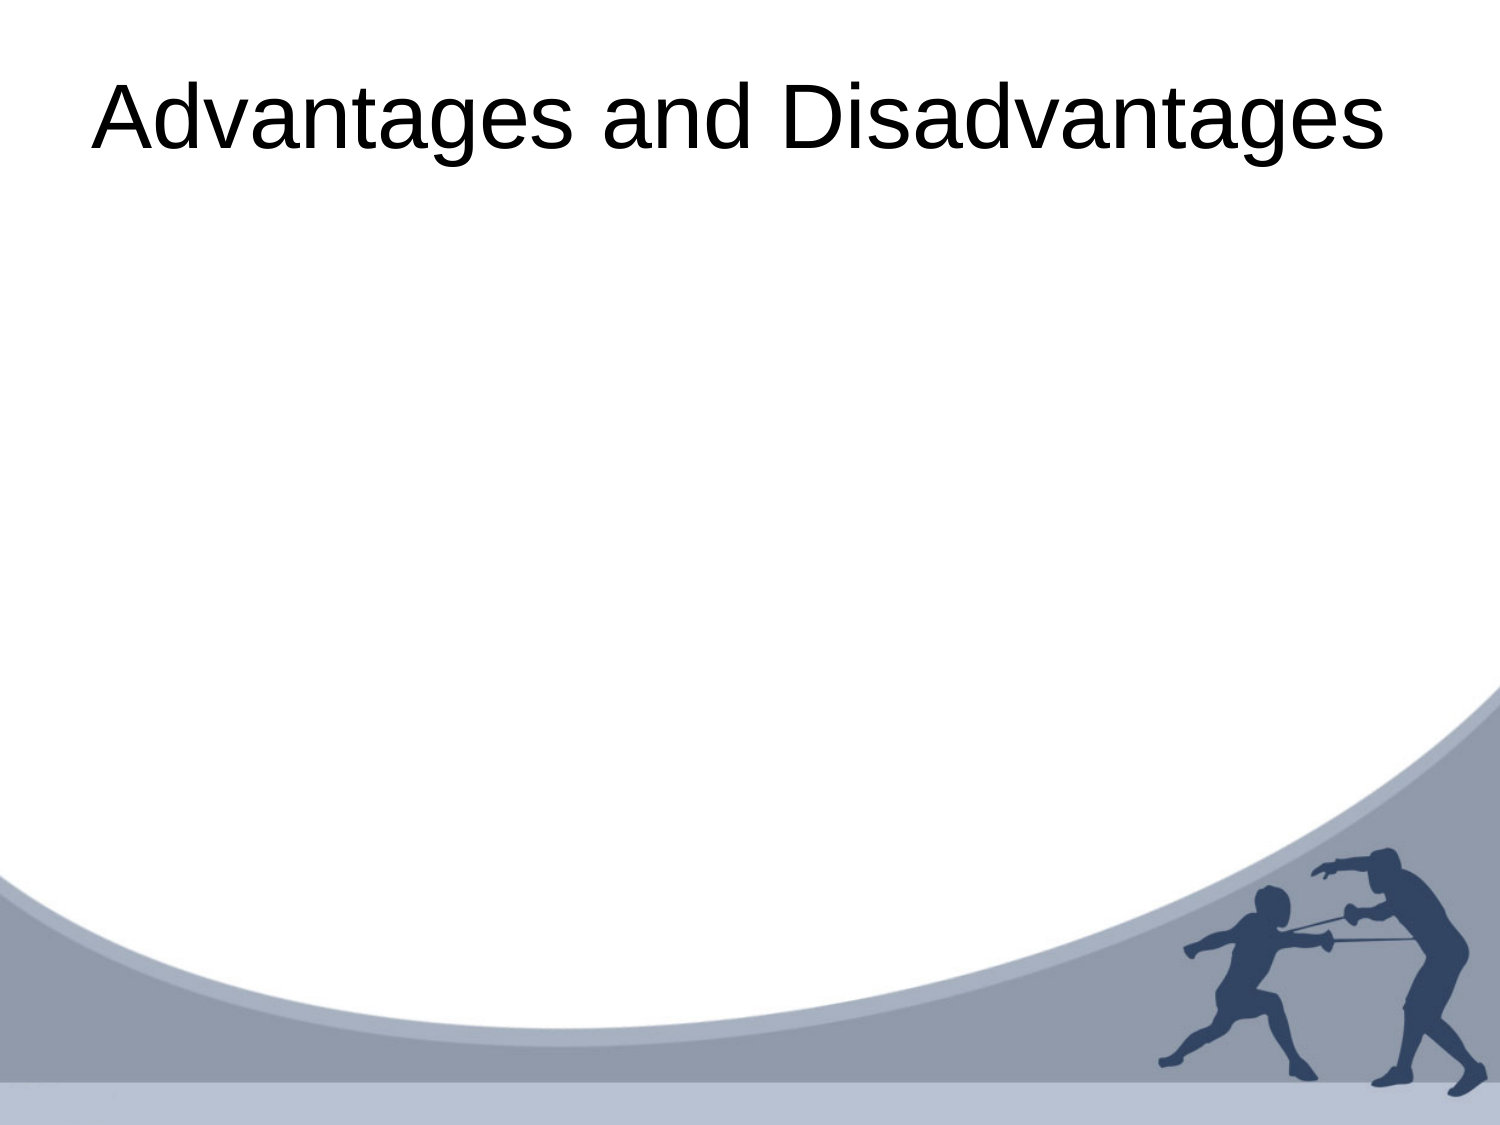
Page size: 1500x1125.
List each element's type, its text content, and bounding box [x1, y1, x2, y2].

picture [0, 0, 1500, 1125]
title Advantages and Disadvantages [64, 31, 1415, 192]
